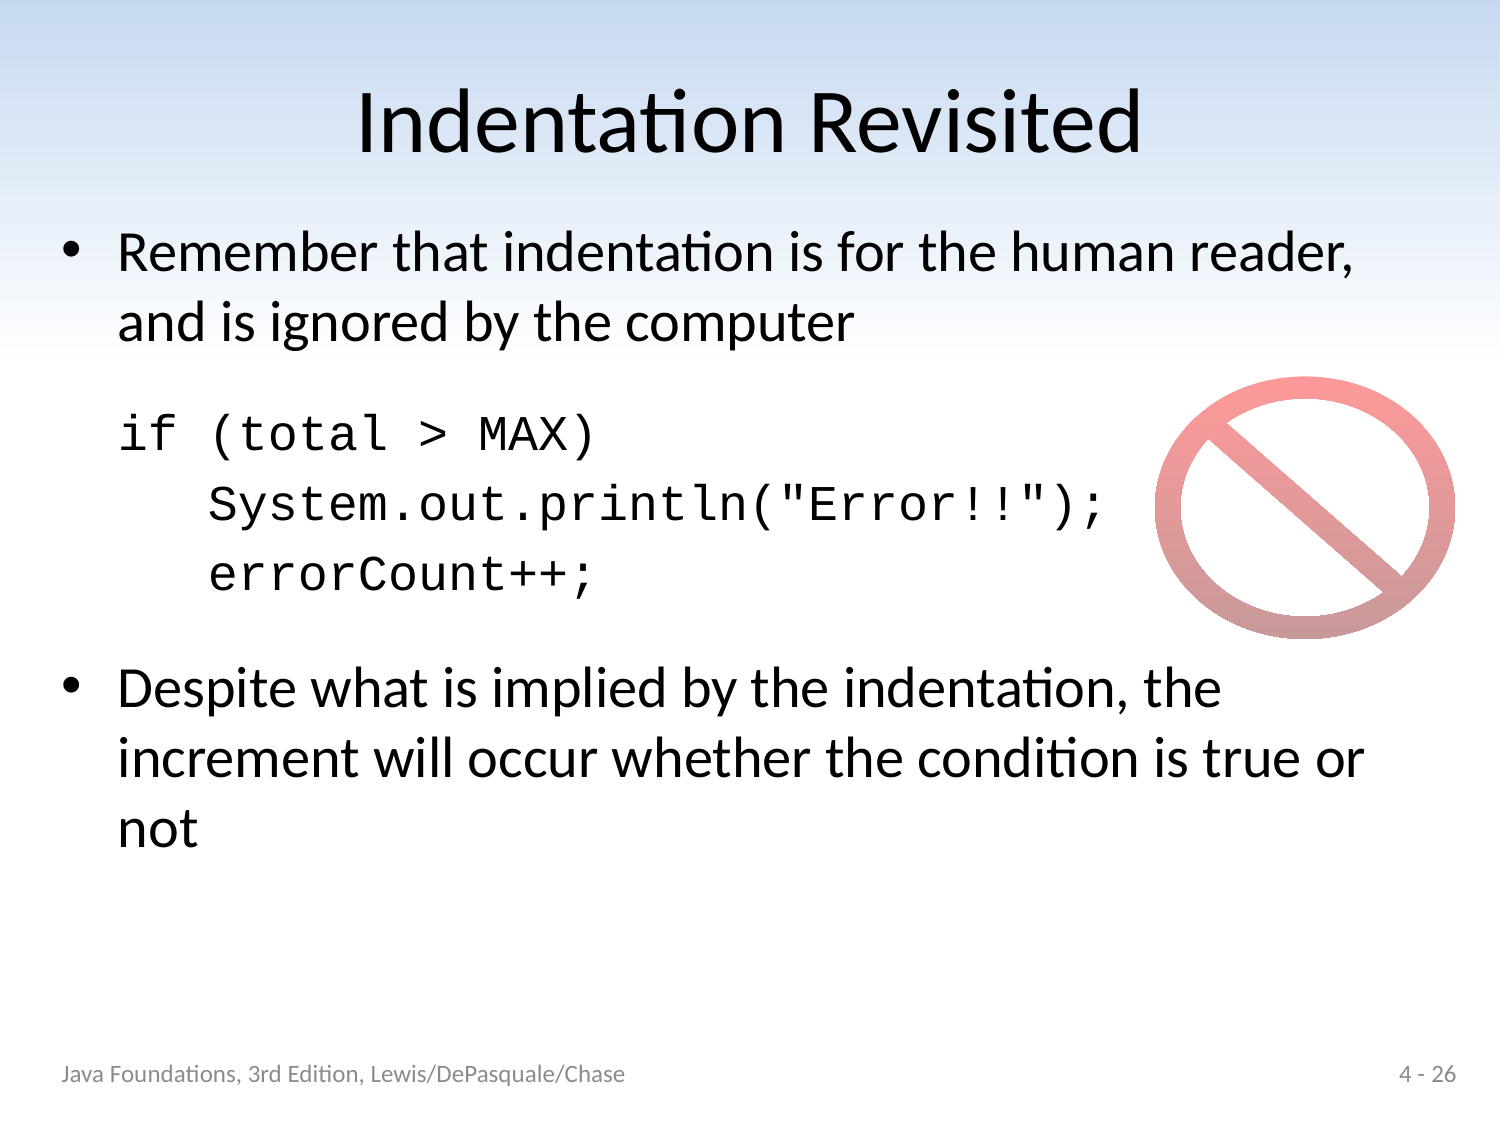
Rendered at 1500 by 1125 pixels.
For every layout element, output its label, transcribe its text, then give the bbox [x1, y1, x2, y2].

list Remember that indentation is for the human reader, and is ignored by the computer if (total > MAX) System.out.println("Error!!"); errorCount++; Despite what is implied by the indentation, the increment will occur whether the condition is true or not [46, 205, 1473, 1043]
footer Java Foundations, 3rd Edition, Lewis/DePasquale/Chase [46, 1042, 1121, 1103]
text_box [1155, 376, 1456, 639]
title Indentation Revisited [28, 45, 1473, 186]
slide_number 4 - 26 [1121, 1042, 1472, 1103]
